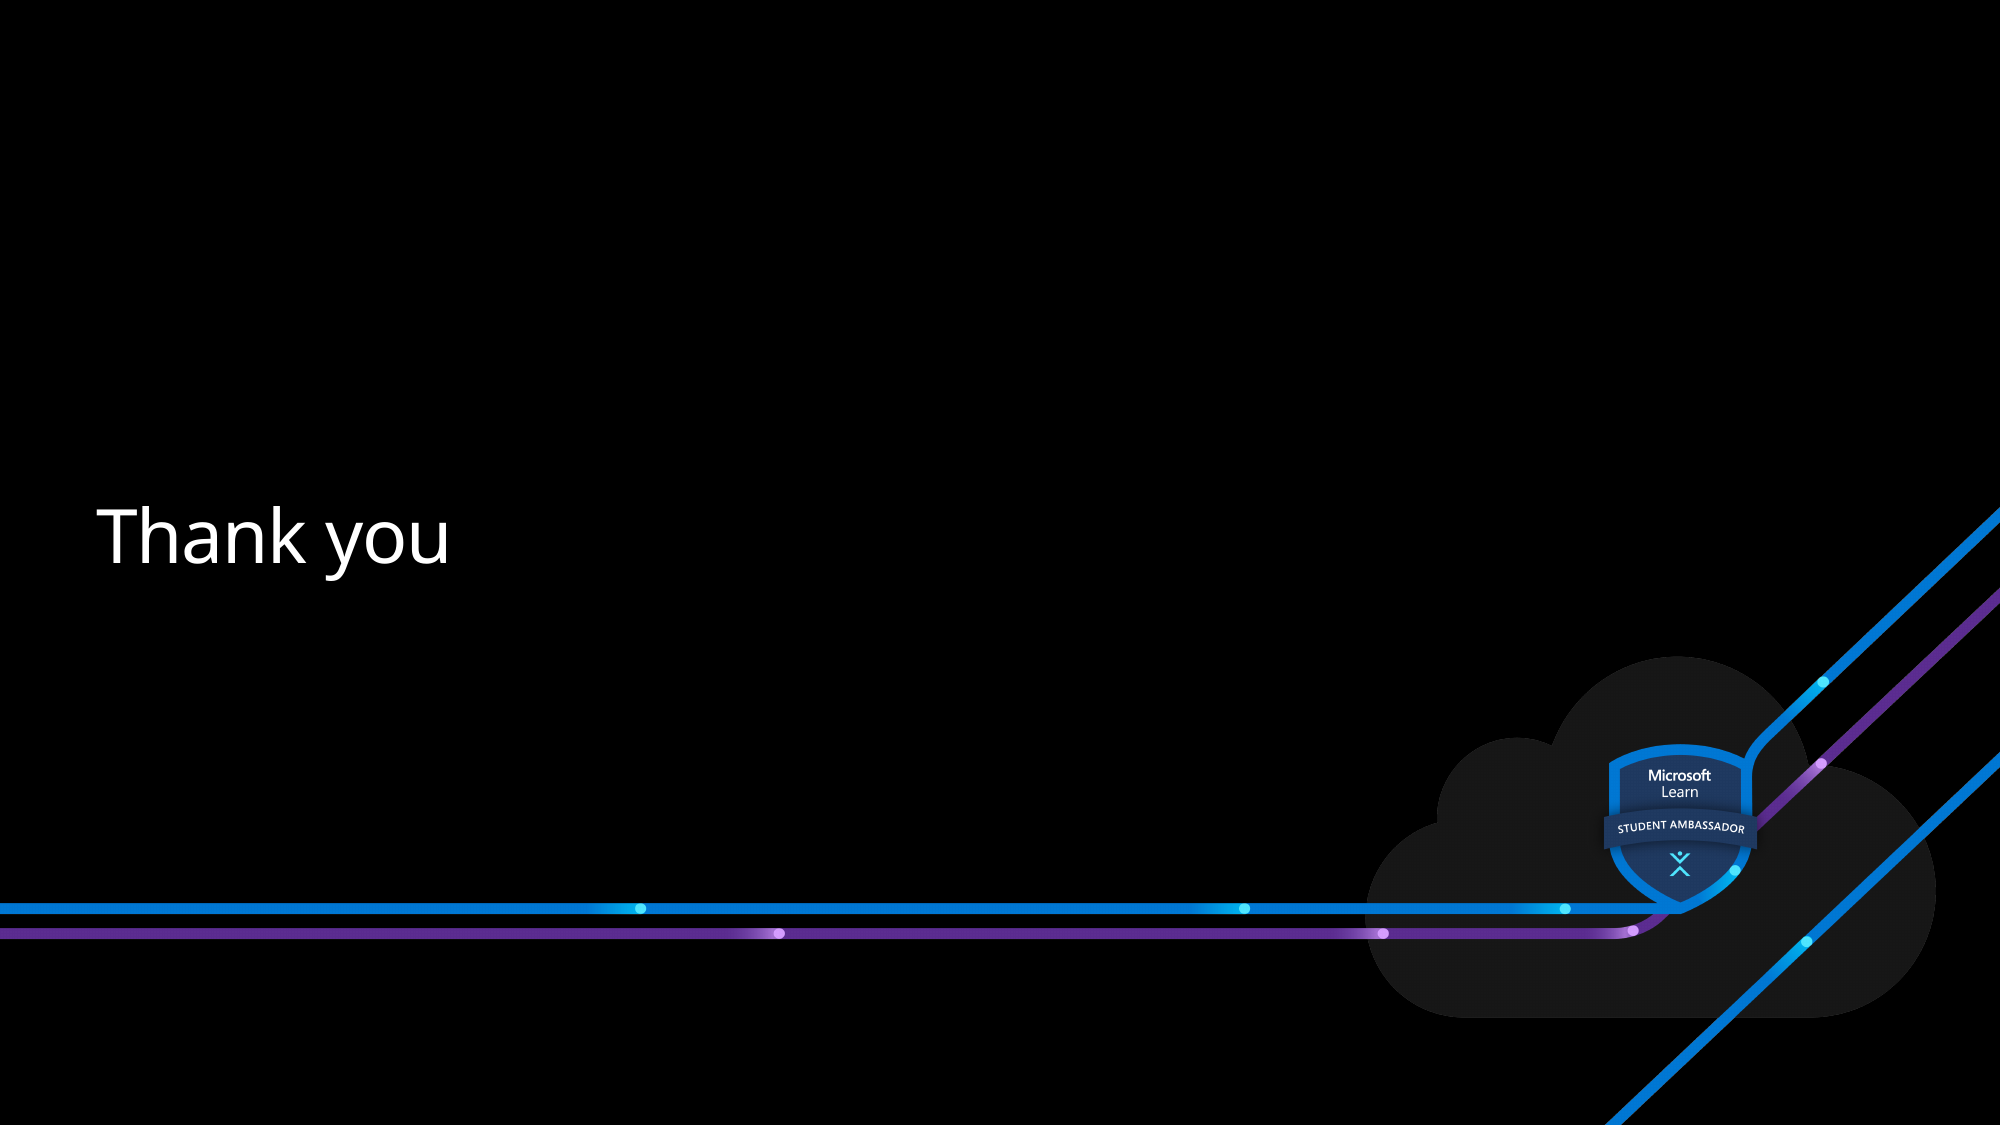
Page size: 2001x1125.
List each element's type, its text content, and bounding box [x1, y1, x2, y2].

title Thank you [96, 498, 1596, 580]
picture [0, 358, 2000, 1125]
